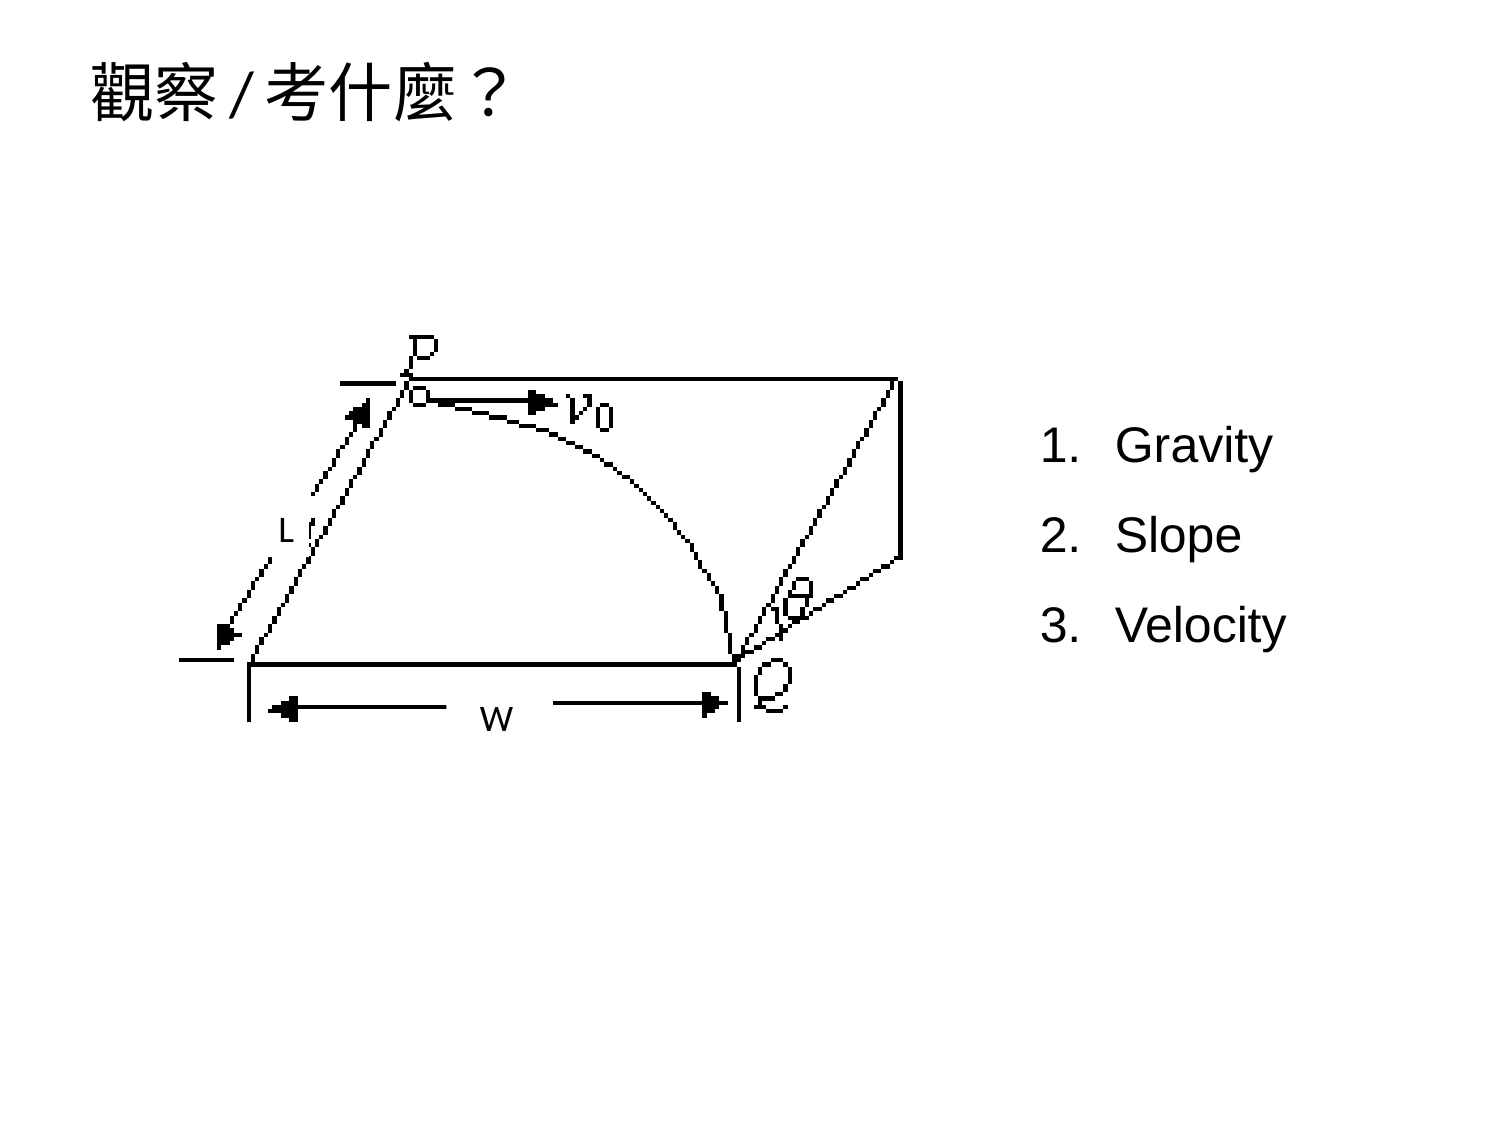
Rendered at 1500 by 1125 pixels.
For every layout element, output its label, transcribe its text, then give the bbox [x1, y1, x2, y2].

picture [162, 300, 951, 766]
title 觀察/考什麼？ [75, 45, 1425, 138]
text_box Gravity Slope Velocity [1024, 374, 1467, 660]
